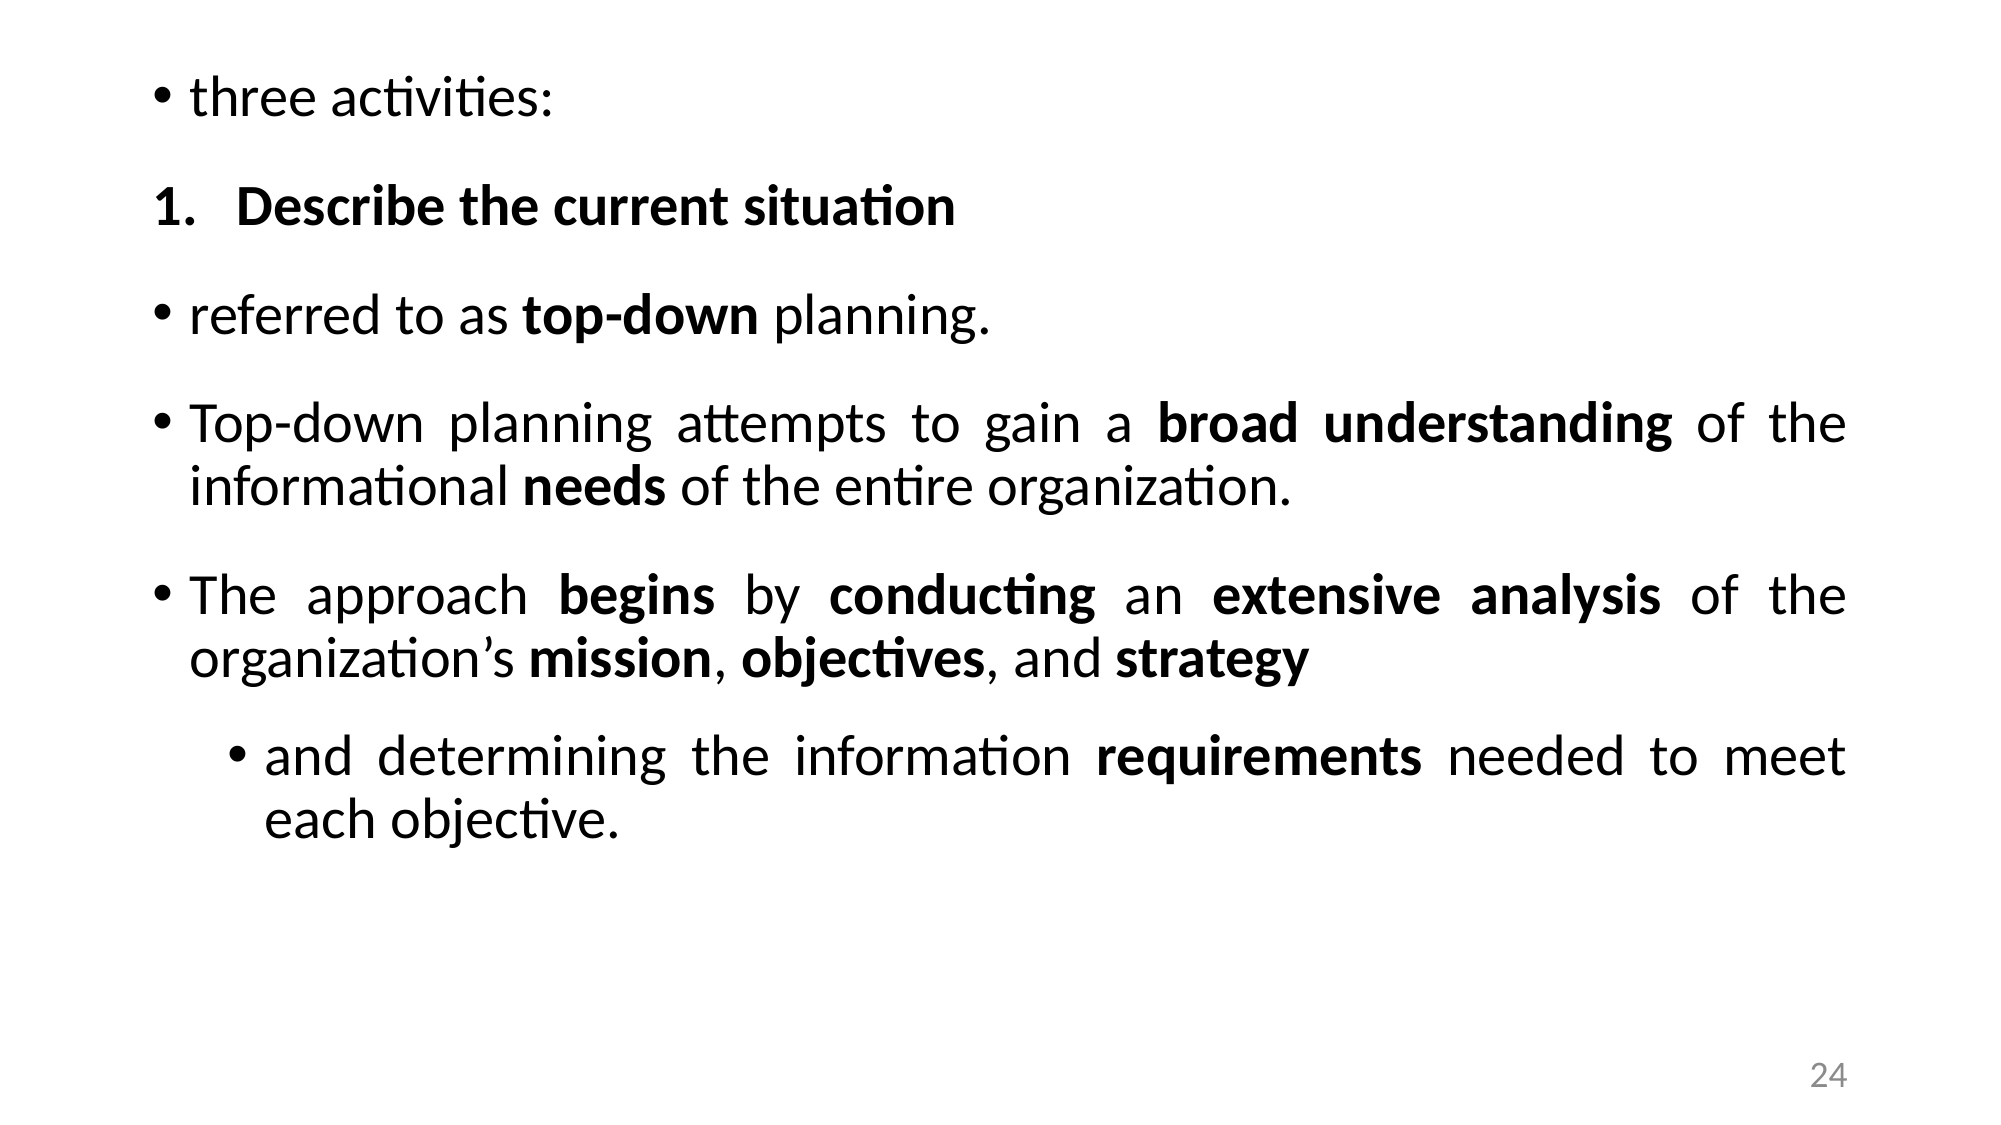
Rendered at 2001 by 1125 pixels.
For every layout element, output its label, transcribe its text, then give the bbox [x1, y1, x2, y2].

list three activities: Describe the current situation referred to as top-down planning. Top-down planning attempts to gain a broad understanding of the informational needs of the entire organization. The approach begins by conducting an extensive analysis of the organization’s mission, objectives, and strategy and determining the information requirements needed to meet each objective. [137, 58, 1863, 1022]
slide_number 24 [1412, 1042, 1863, 1103]
